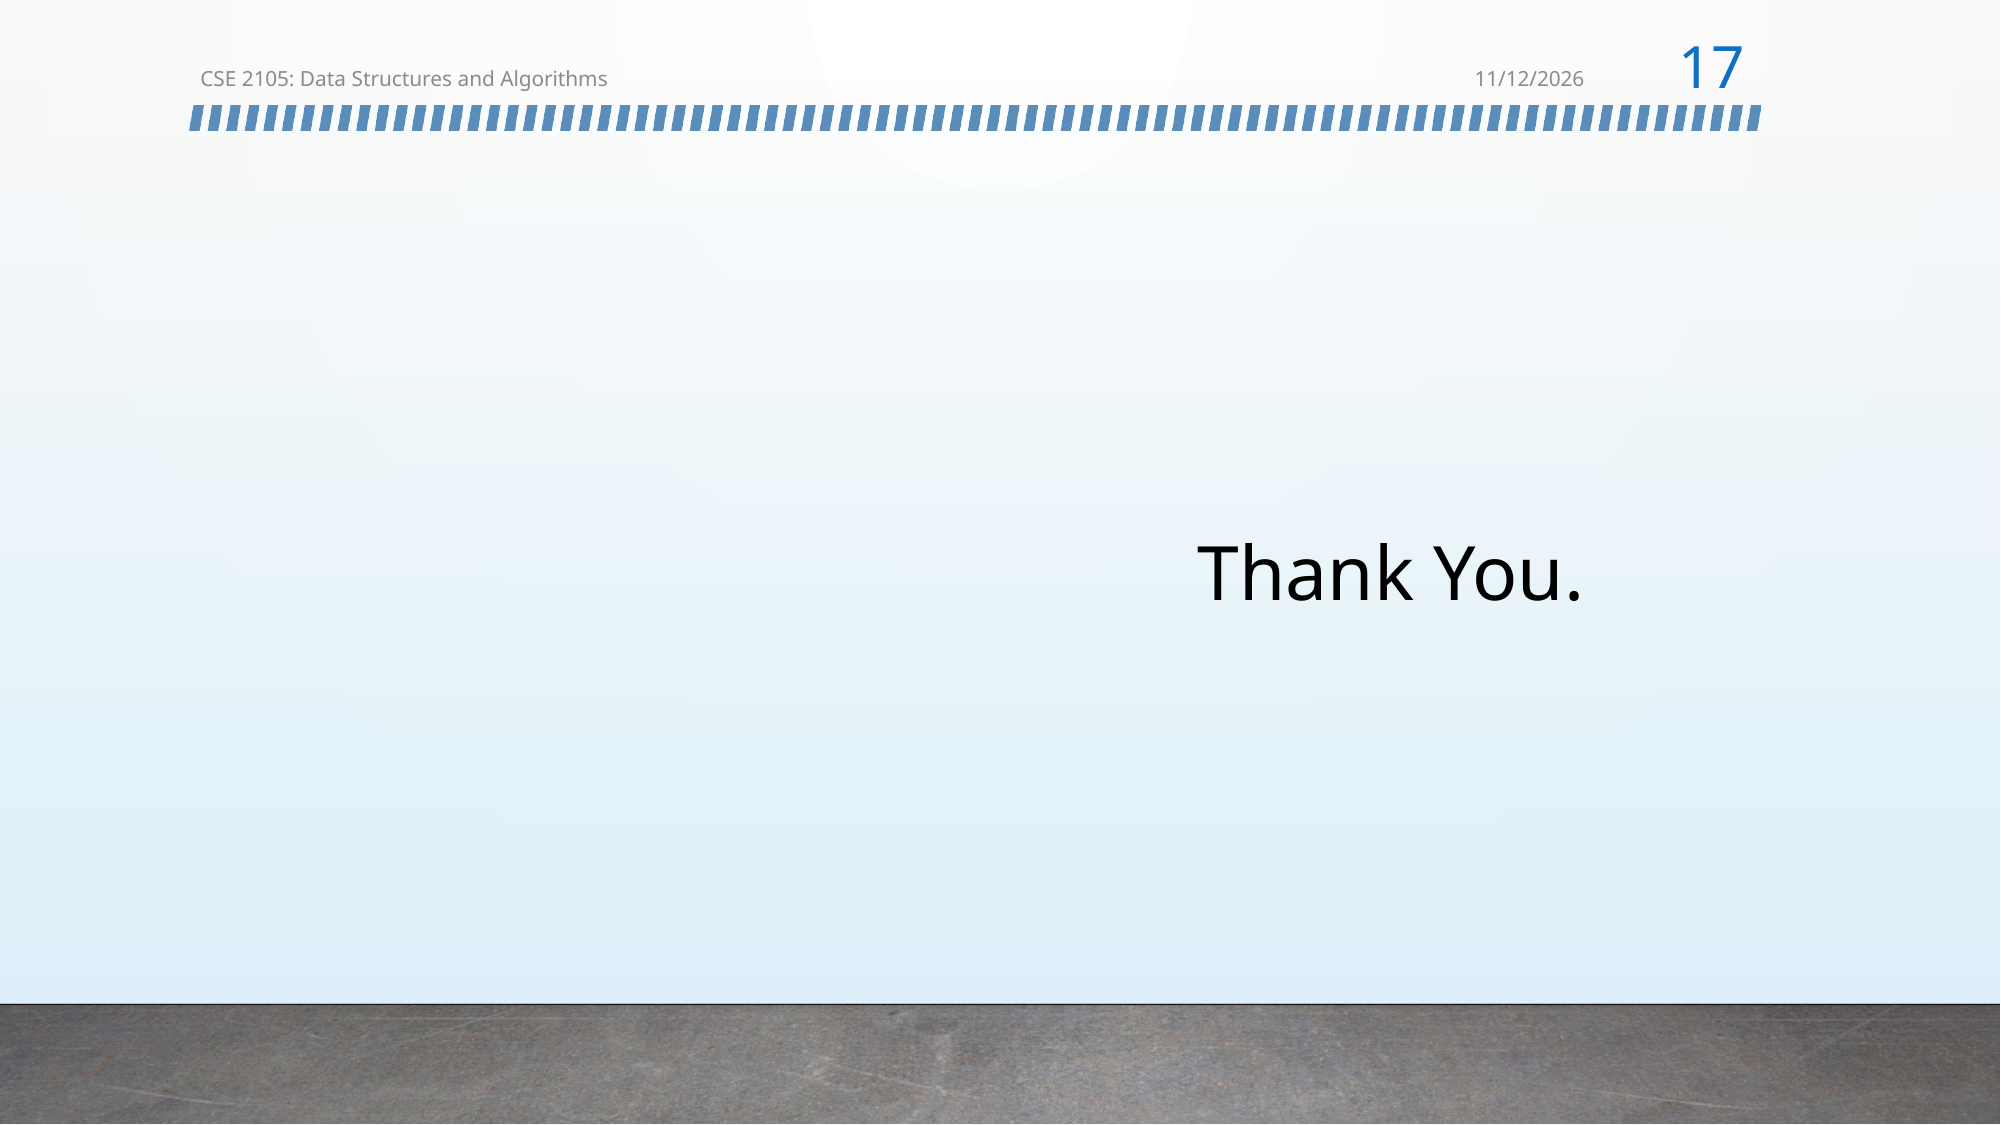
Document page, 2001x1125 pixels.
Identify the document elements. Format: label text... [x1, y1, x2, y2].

footer CSE 2105: Data Structures and Algorithms [185, 54, 1160, 105]
slide_number 17 [1626, 22, 1760, 106]
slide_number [1186, 54, 1600, 105]
picture [0, 1004, 2000, 1124]
title Thank You. [185, 288, 1600, 625]
